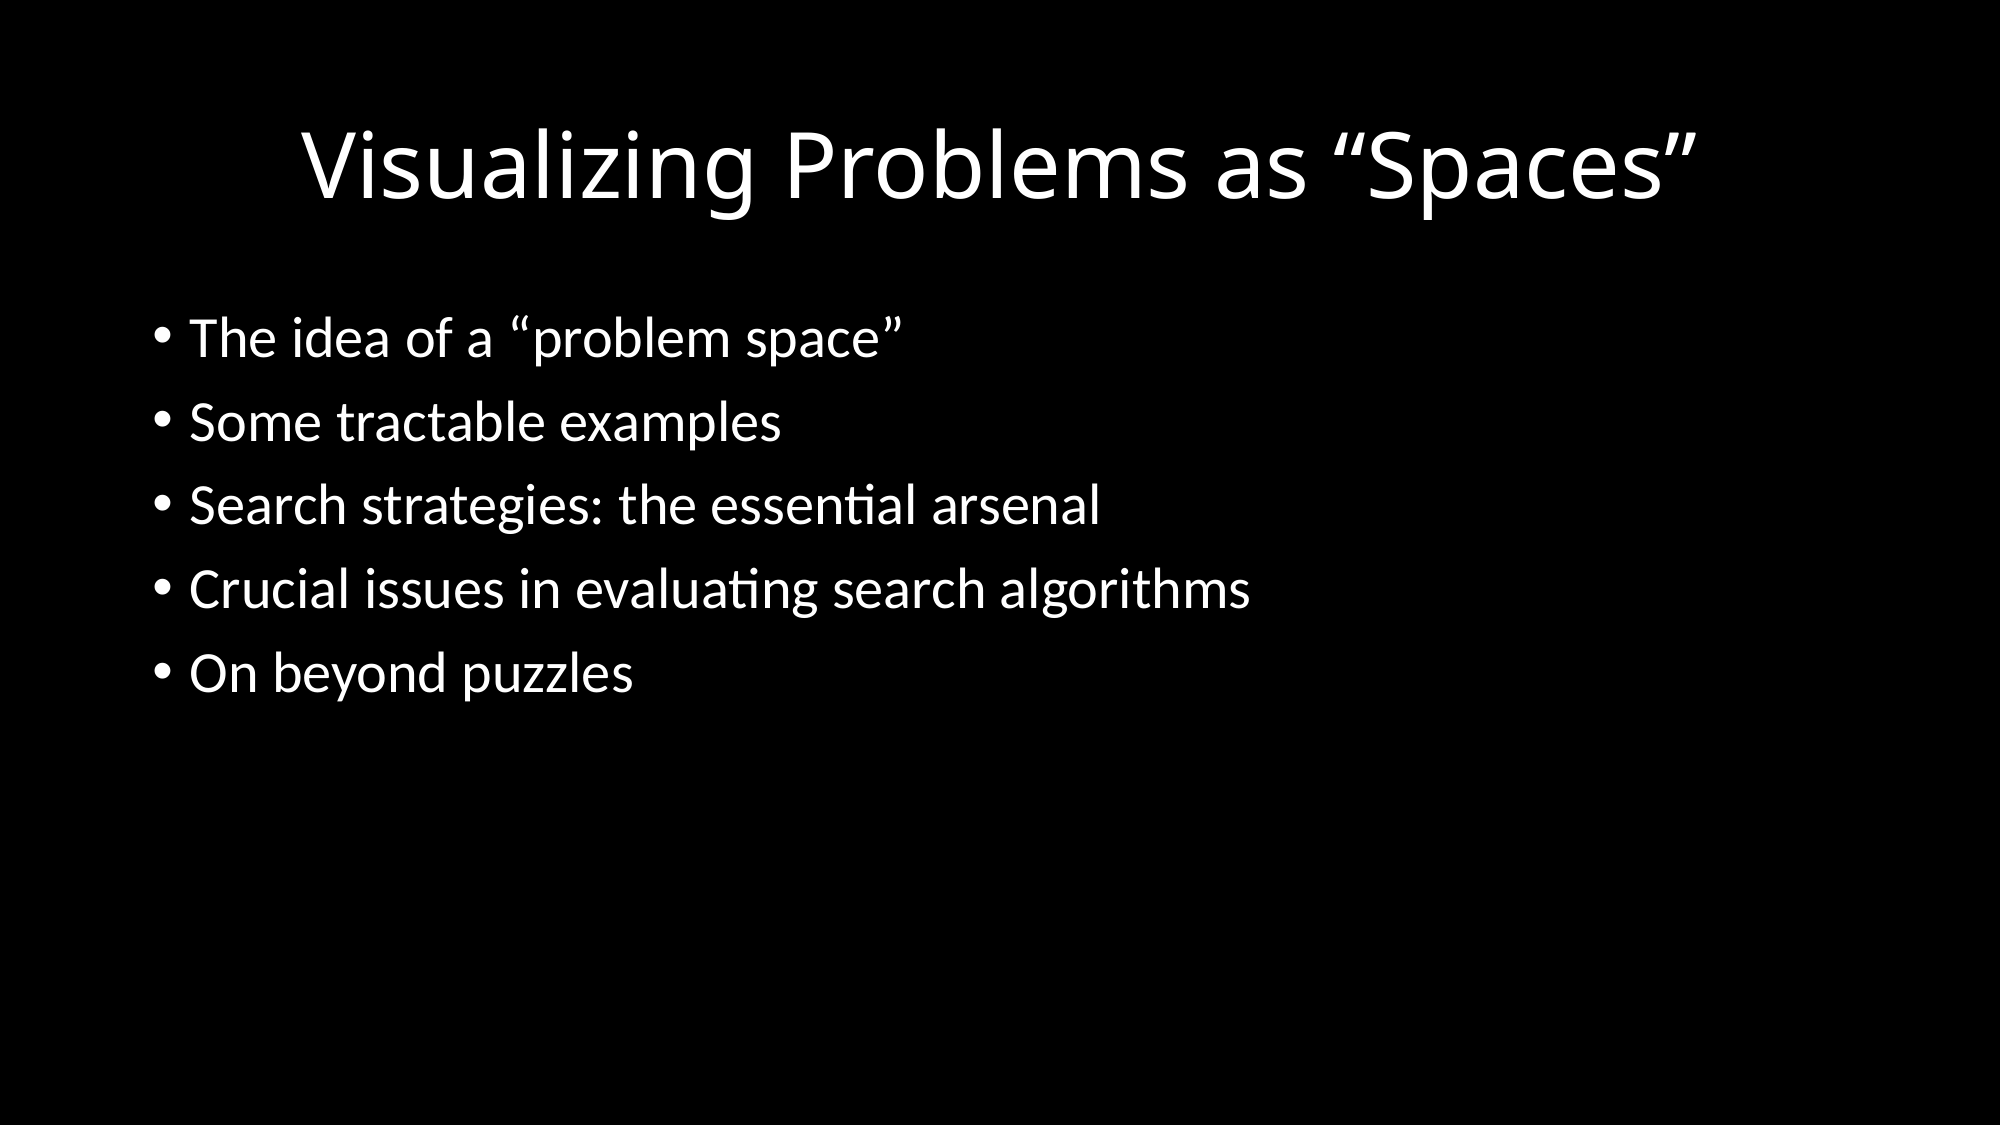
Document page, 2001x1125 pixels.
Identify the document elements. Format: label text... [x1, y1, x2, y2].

list The idea of a “problem space” Some tractable examples Search strategies: the essential arsenal Crucial issues in evaluating search algorithms On beyond puzzles [137, 299, 1863, 1014]
title Visualizing Problems as “Spaces” [137, 59, 1863, 278]
